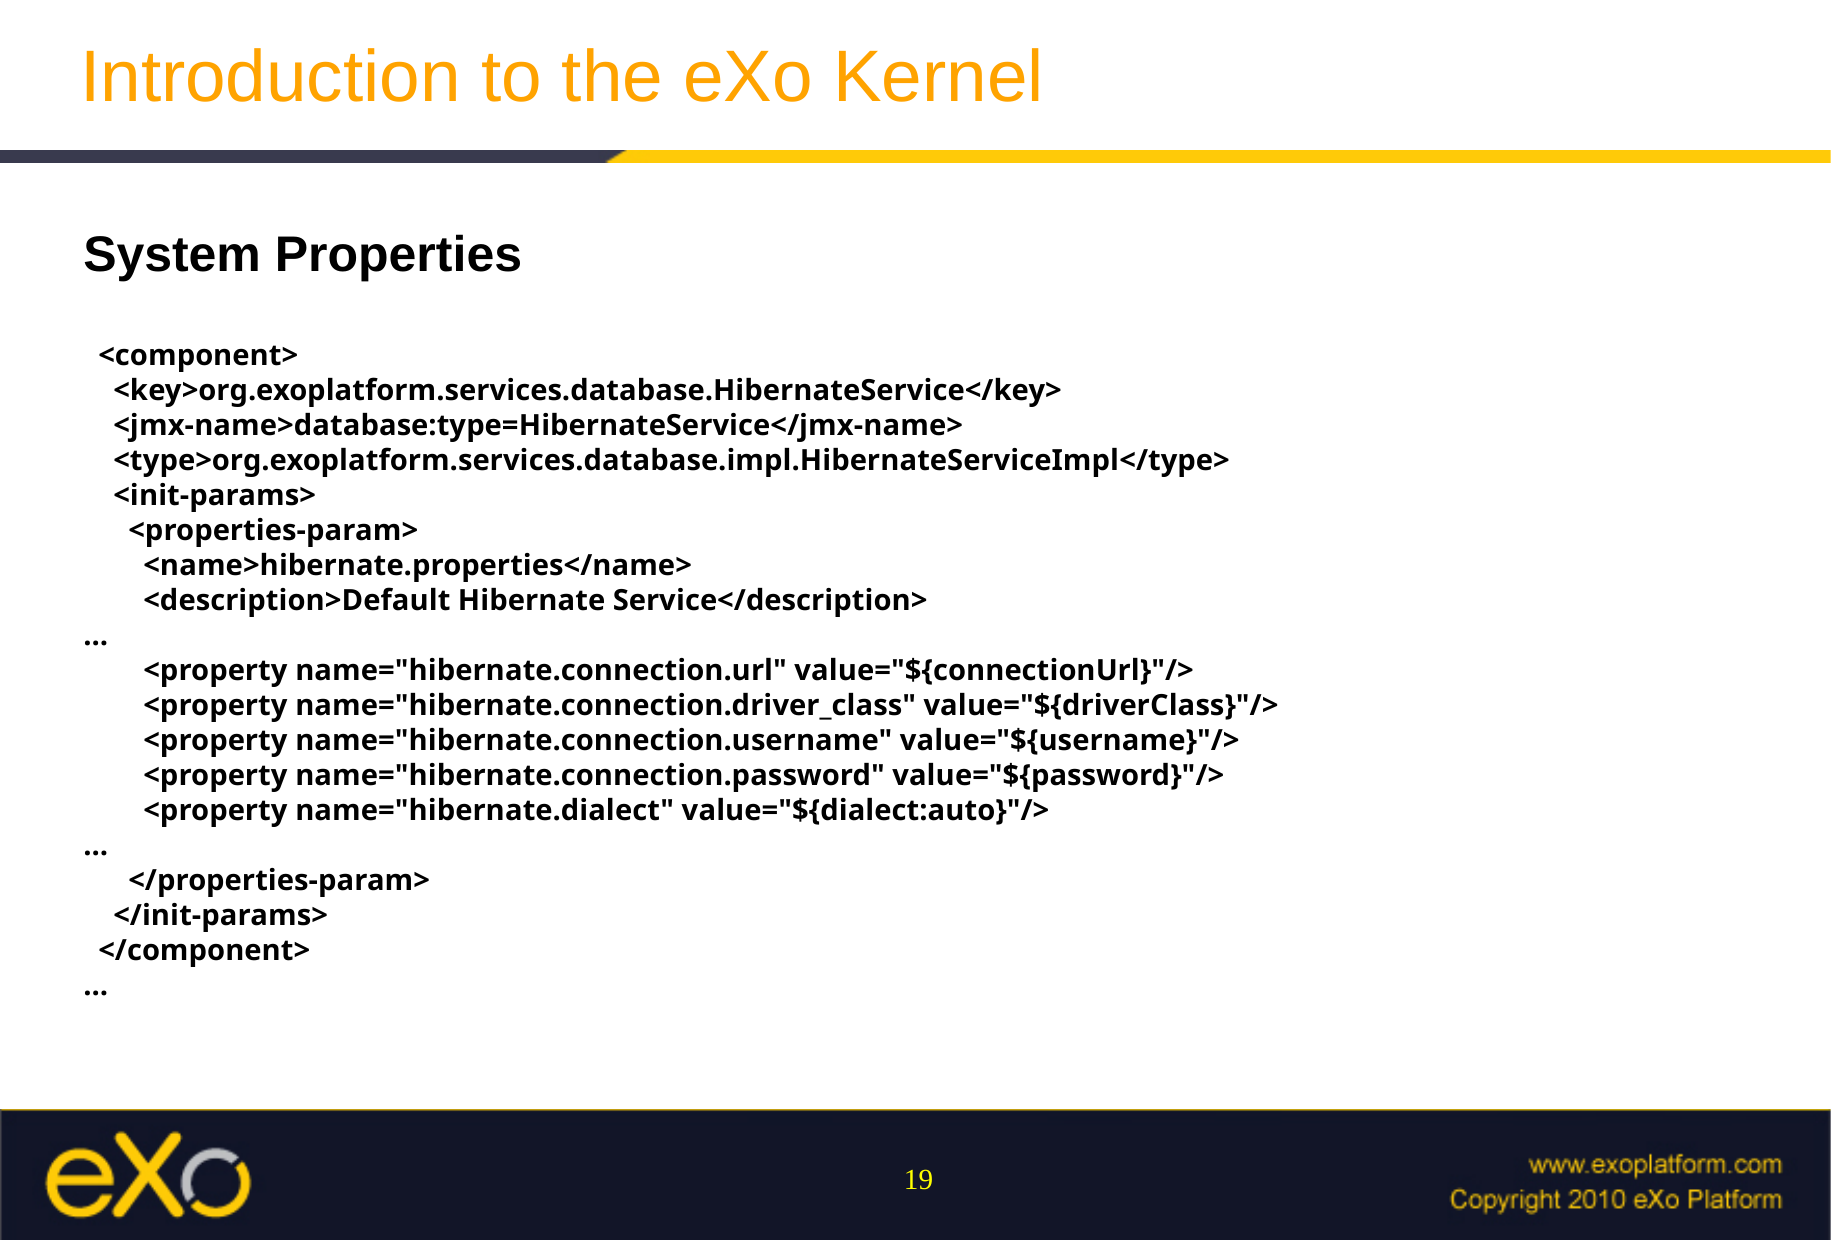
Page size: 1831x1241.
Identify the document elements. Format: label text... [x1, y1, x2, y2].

text_box Introduction to the eXo Kernel [80, 41, 1751, 117]
text_box System Properties <component> <key>org.exoplatform.services.database.HibernateService</key> <jmx-name>database:type=HibernateService</jmx-name> <type>org.exoplatform.services.database.impl.HibernateServiceImpl</type> <init-params> <properties-param> <name>hibernate.properties</name> <description>Default Hibernate Service</description> ... <property name="hibernate.connection.url" value="${connectionUrl}"/> <property name="hibernate.connection.driver_class" value="${driverClass}"/> <property name="hibernate.connection.username" value="${username}"/> <property name="hibernate.connection.password" value="${password}"/> <property name="hibernate.dialect" value="${dialect:auto}"/> ... </properties-param> </init-params> </component> ... [83, 221, 1806, 1057]
picture [0, 150, 1831, 163]
picture [0, 1109, 1831, 1240]
